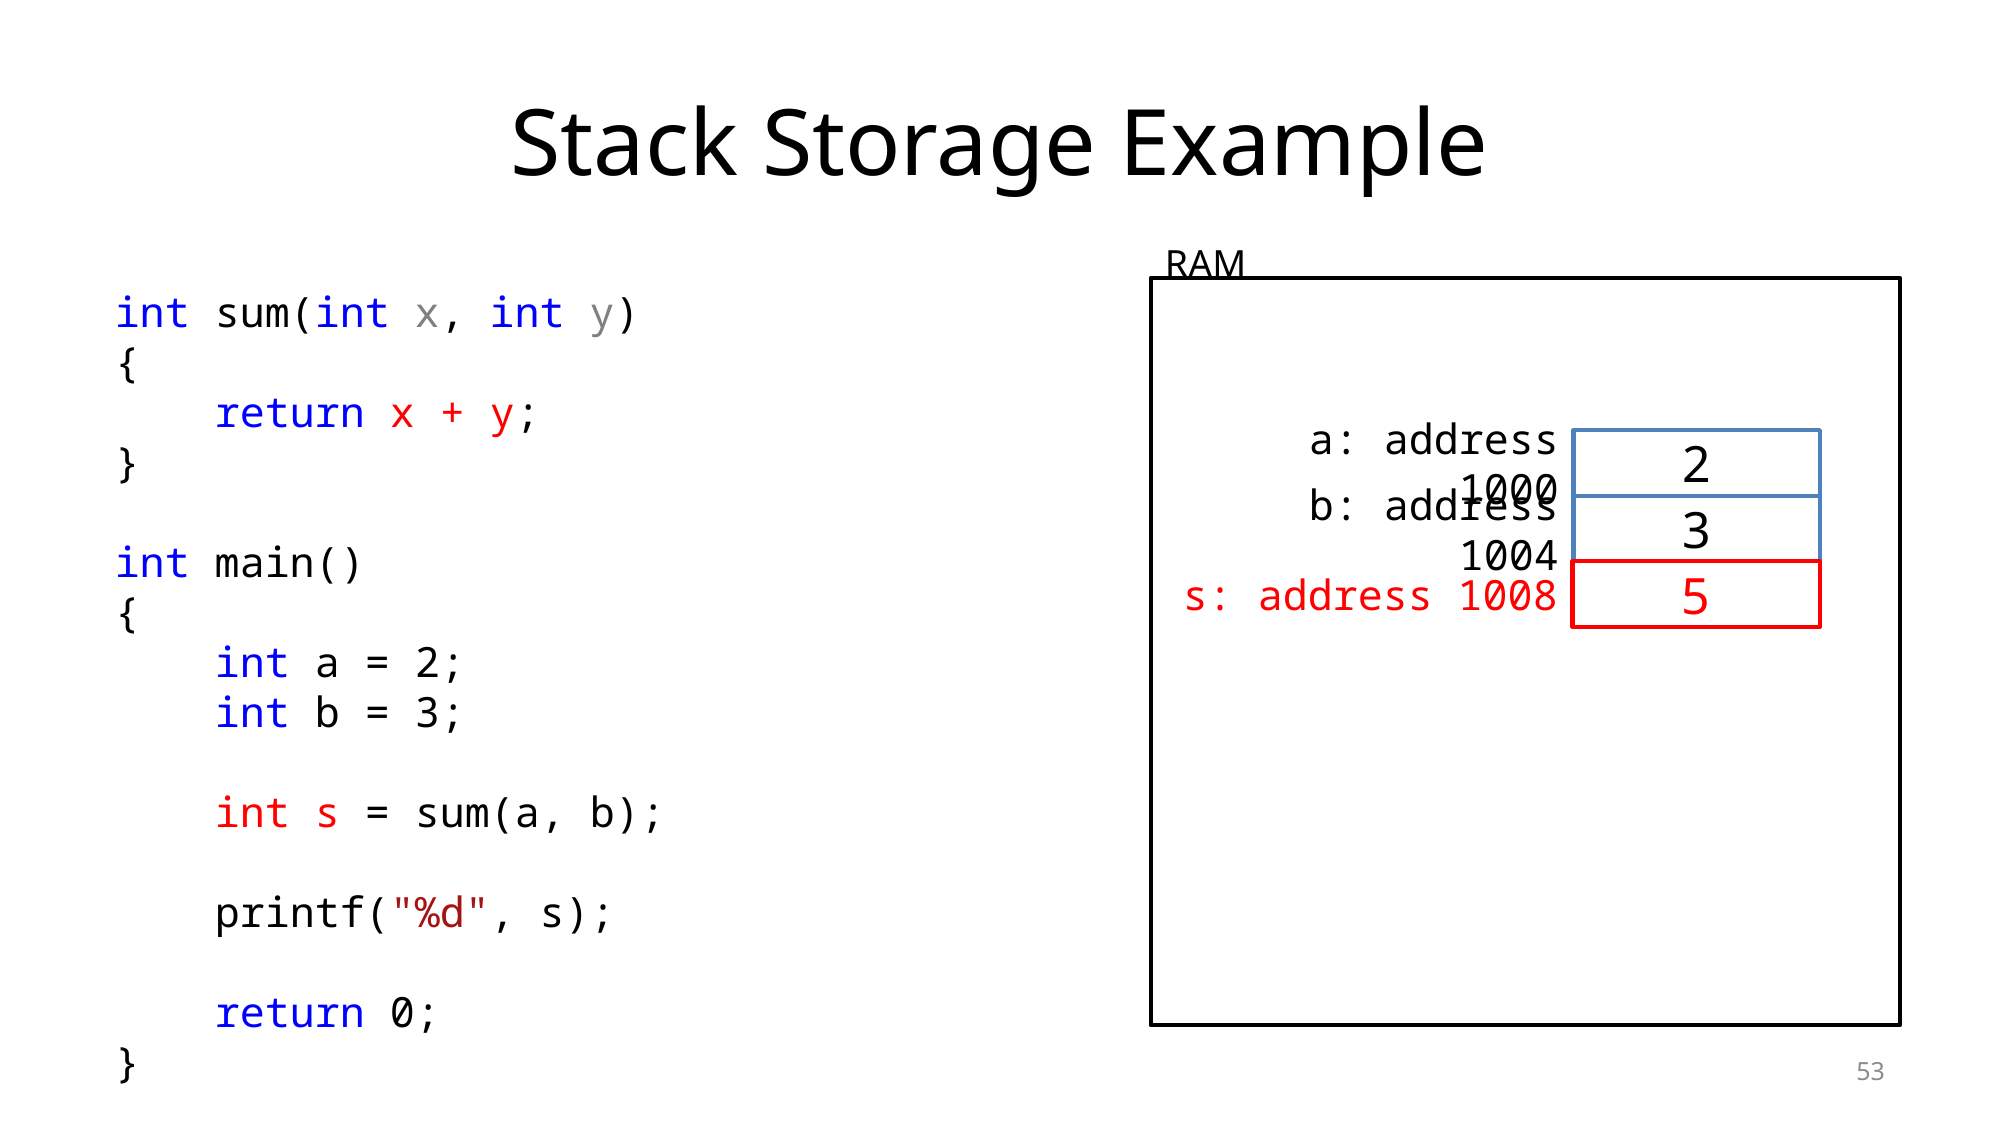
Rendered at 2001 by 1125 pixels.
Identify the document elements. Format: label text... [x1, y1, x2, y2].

text_box int sum(int x, int y) { return x + y; } int main() { int a = 2; int b = 3; int s = sum(a, b); printf("%d", s); return 0; } [99, 277, 1100, 1093]
text_box 2 [1574, 428, 1822, 494]
text_box a: address 1000 [1186, 405, 1574, 471]
text_box 3 [1574, 494, 1822, 559]
text_box s: address 1008 [1150, 561, 1573, 627]
text_box RAM [1150, 232, 1429, 293]
title Stack Storage Example [99, 45, 1900, 233]
text_box b: address 1004 [1186, 471, 1574, 561]
text_box [1149, 276, 1902, 1027]
text_box 5 [1570, 559, 1822, 629]
slide_number 53 [1433, 1042, 1900, 1103]
